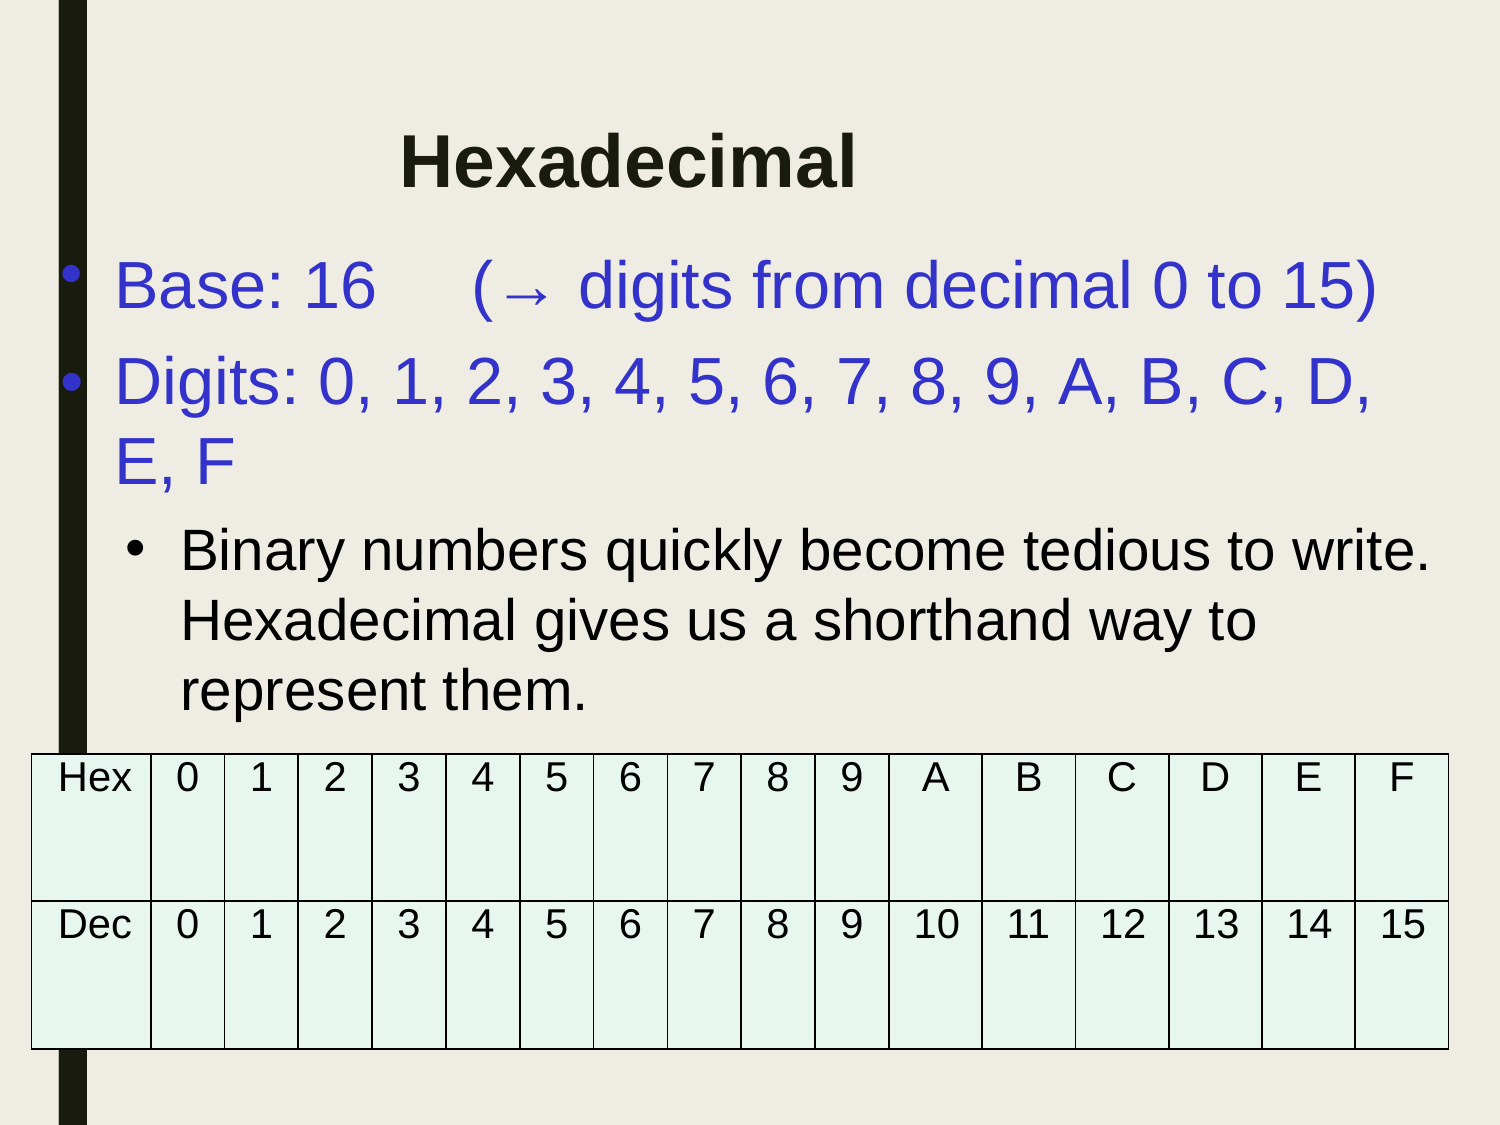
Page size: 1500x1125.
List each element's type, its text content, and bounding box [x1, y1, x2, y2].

table_cell 13 [1170, 902, 1261, 1048]
table_cell 4 [447, 902, 519, 1048]
table_cell 5 [521, 902, 593, 1048]
table_cell 9 [816, 902, 888, 1048]
table_header 0 [152, 755, 224, 900]
table_cell 10 [890, 902, 981, 1048]
table_cell 14 [1263, 902, 1354, 1048]
table_cell 8 [742, 902, 814, 1048]
table_cell 3 [373, 902, 445, 1048]
table_cell 6 [594, 902, 667, 1048]
table_header 1 [225, 755, 297, 900]
table_header B [983, 755, 1075, 900]
table_cell 2 [299, 902, 371, 1048]
table_header 4 [447, 755, 519, 900]
table_cell 7 [668, 902, 740, 1048]
table_header Hex [32, 755, 150, 900]
table_header 3 [373, 755, 445, 900]
table_header 6 [594, 755, 667, 900]
table_cell 12 [1076, 902, 1168, 1048]
table_header F [1356, 755, 1448, 900]
table_header 8 [742, 755, 814, 900]
table_header 2 [299, 755, 371, 900]
table_header E [1263, 755, 1354, 900]
table_cell 1 [225, 902, 297, 1048]
text_box Base: 16 (→ digits from decimal 0 to 15) • Digits: 0, 1, 2, 3, 4, 5, 6, 7, 8, 9, A, B, C, D, E, F Binary numbers quickly become tedious to write. Hexadecimal gives us a shorthand way to represent them. [57, 241, 1436, 723]
table_cell 0 [152, 902, 224, 1048]
table_header C [1076, 755, 1168, 900]
table_header 5 [521, 755, 593, 900]
table_header 9 [816, 755, 888, 900]
table_cell 11 [983, 902, 1075, 1048]
table_cell 15 [1356, 902, 1448, 1048]
table_header 7 [668, 755, 740, 900]
table_header D [1170, 755, 1261, 900]
table_cell Dec [32, 902, 150, 1048]
table_header A [890, 755, 981, 900]
title Hexadecimal [168, 112, 1351, 241]
